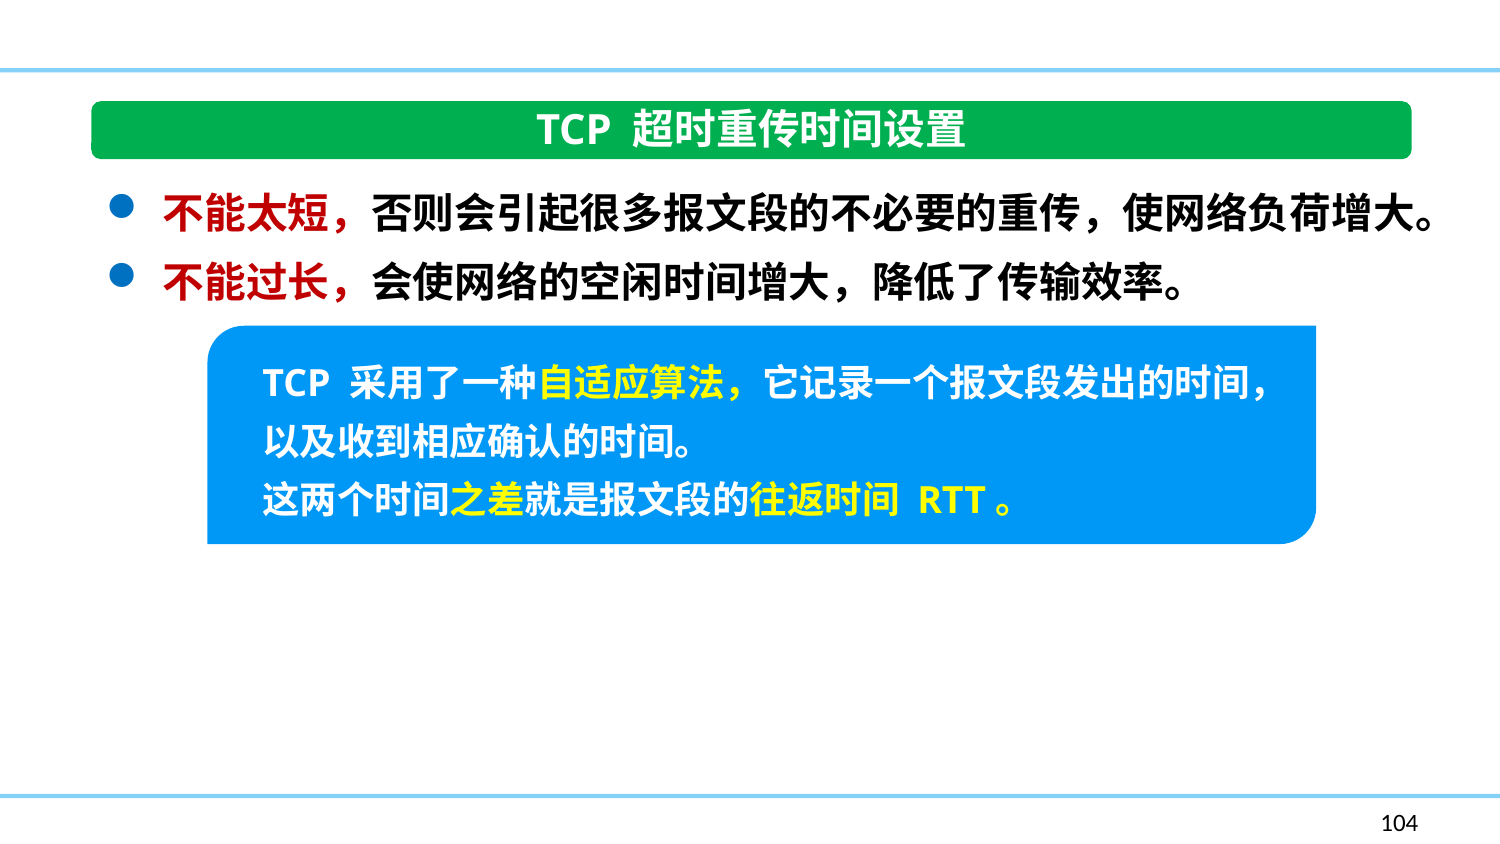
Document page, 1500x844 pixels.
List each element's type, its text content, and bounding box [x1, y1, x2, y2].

text_box [982, 101, 1412, 160]
slide_number 104 [1365, 798, 1480, 844]
text_box [91, 101, 521, 160]
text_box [207, 325, 1317, 545]
text_box 不能太短，否则会引起很多报文段的不必要的重传，使网络负荷增大。 不能过长，会使网络的空闲时间增大，降低了传输效率。 [91, 160, 1433, 313]
text_box TCP 超时重传时间设置 [521, 95, 982, 160]
